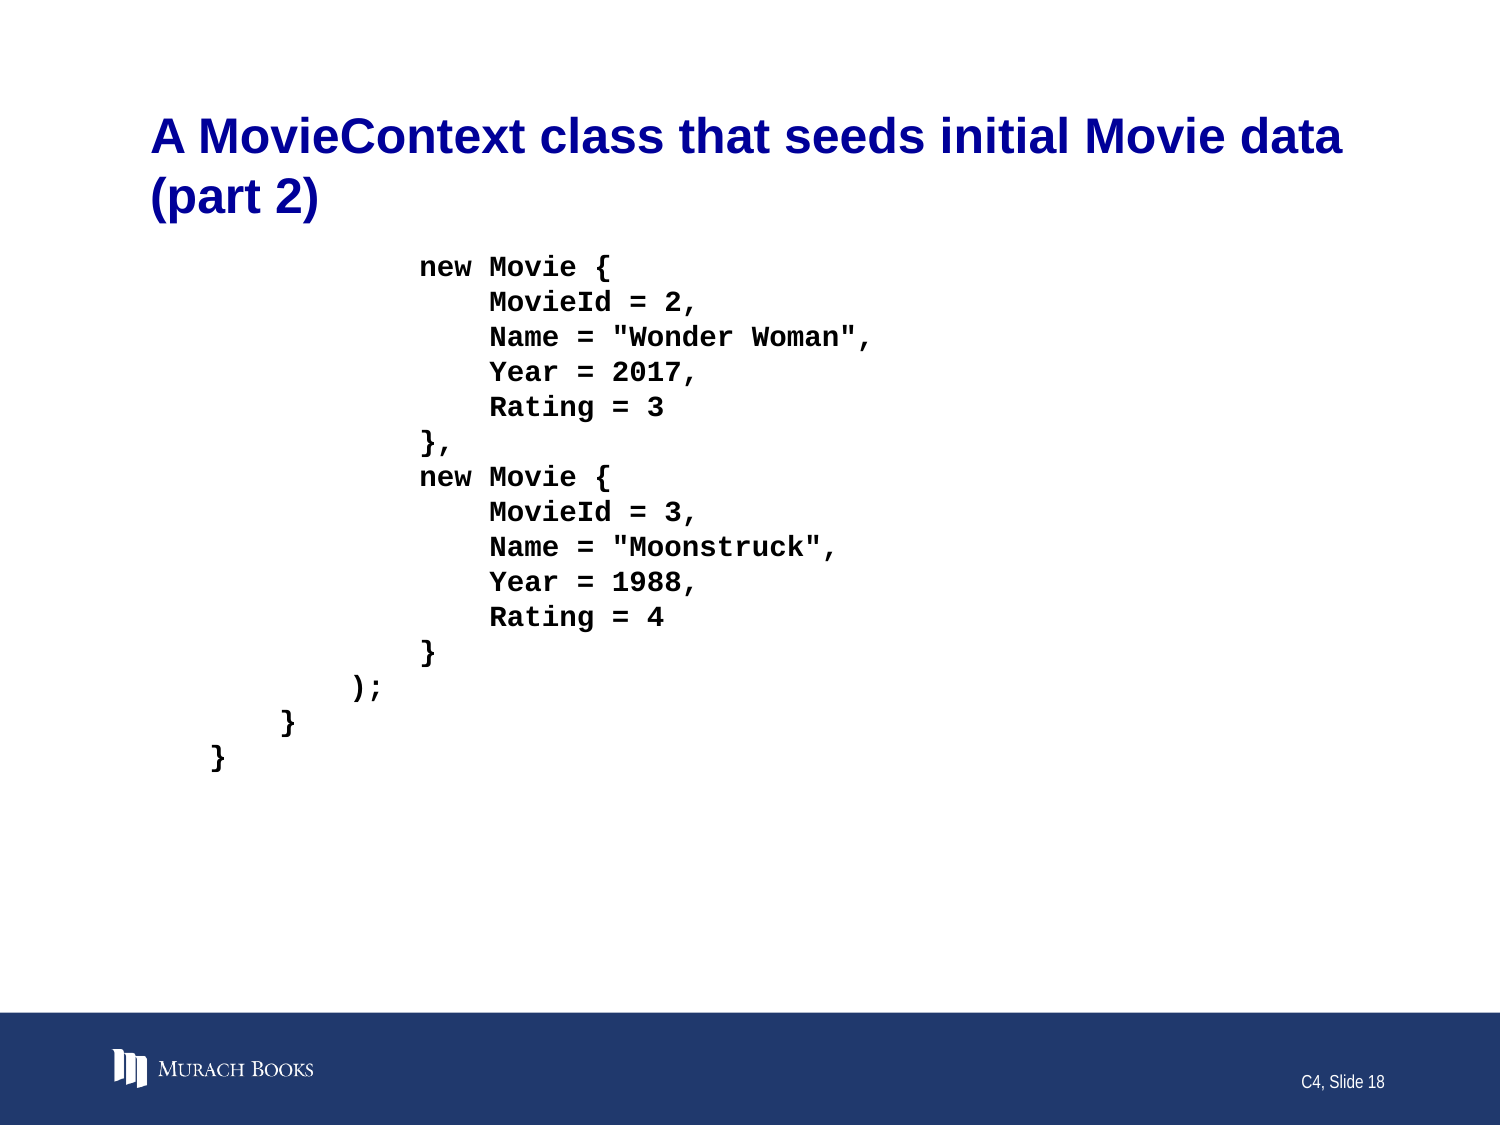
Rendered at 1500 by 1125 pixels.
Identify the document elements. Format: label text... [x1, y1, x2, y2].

title A MovieContext class that seeds initial Movie data (part 2) [150, 102, 1350, 224]
list new Movie { MovieId = 2, Name = "Wonder Woman", Year = 2017, Rating = 3 }, new Movie { MovieId = 3, Name = "Moonstruck", Year = 1988, Rating = 4 } ); } } [137, 239, 1350, 978]
footer [12, 1025, 463, 1100]
slide_number C4, Slide 18 [1087, 1025, 1400, 1100]
